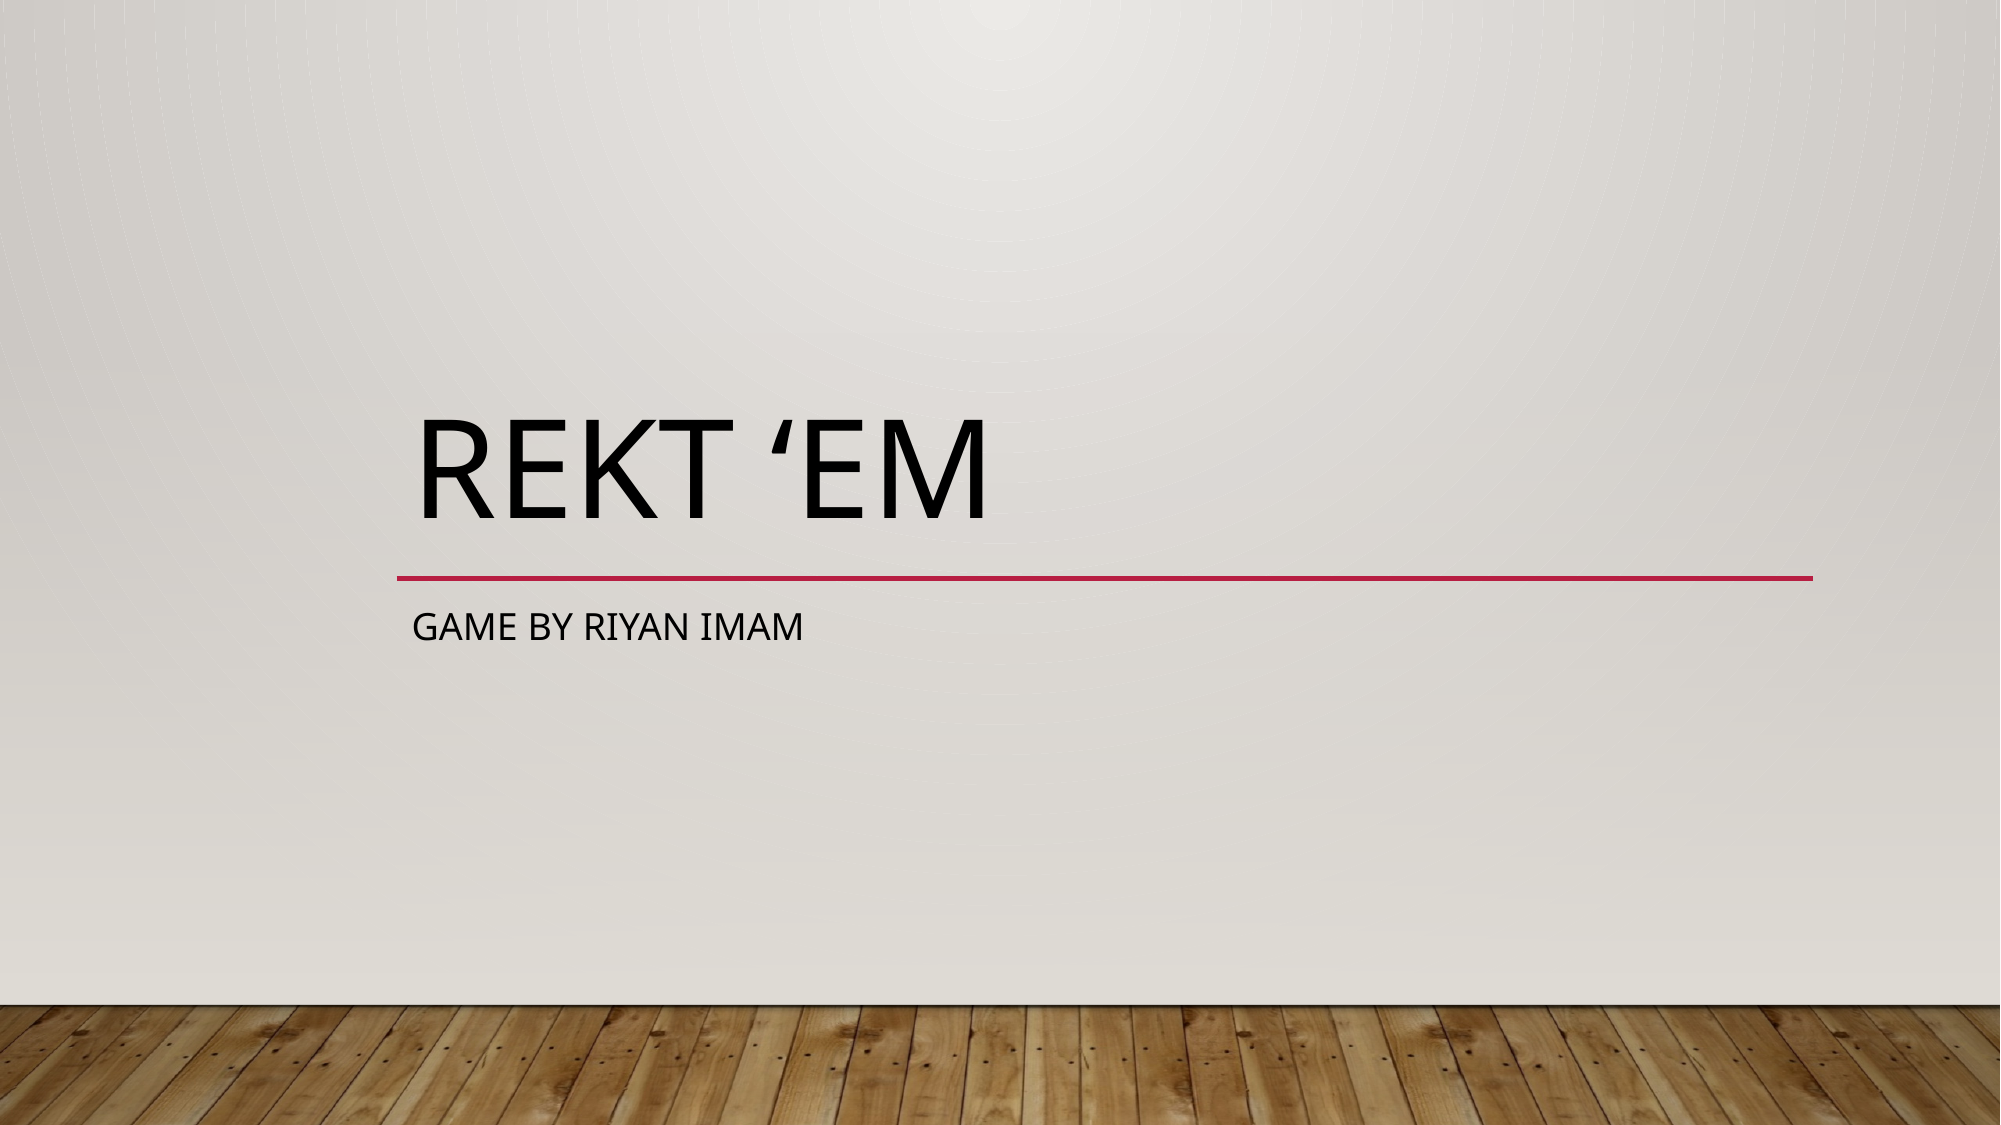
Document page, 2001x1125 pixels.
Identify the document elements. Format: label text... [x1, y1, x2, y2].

title Rekt ‘em [396, 131, 1814, 549]
picture [0, 1005, 2000, 1125]
subtitle Game by Riyan imam [396, 579, 1814, 740]
